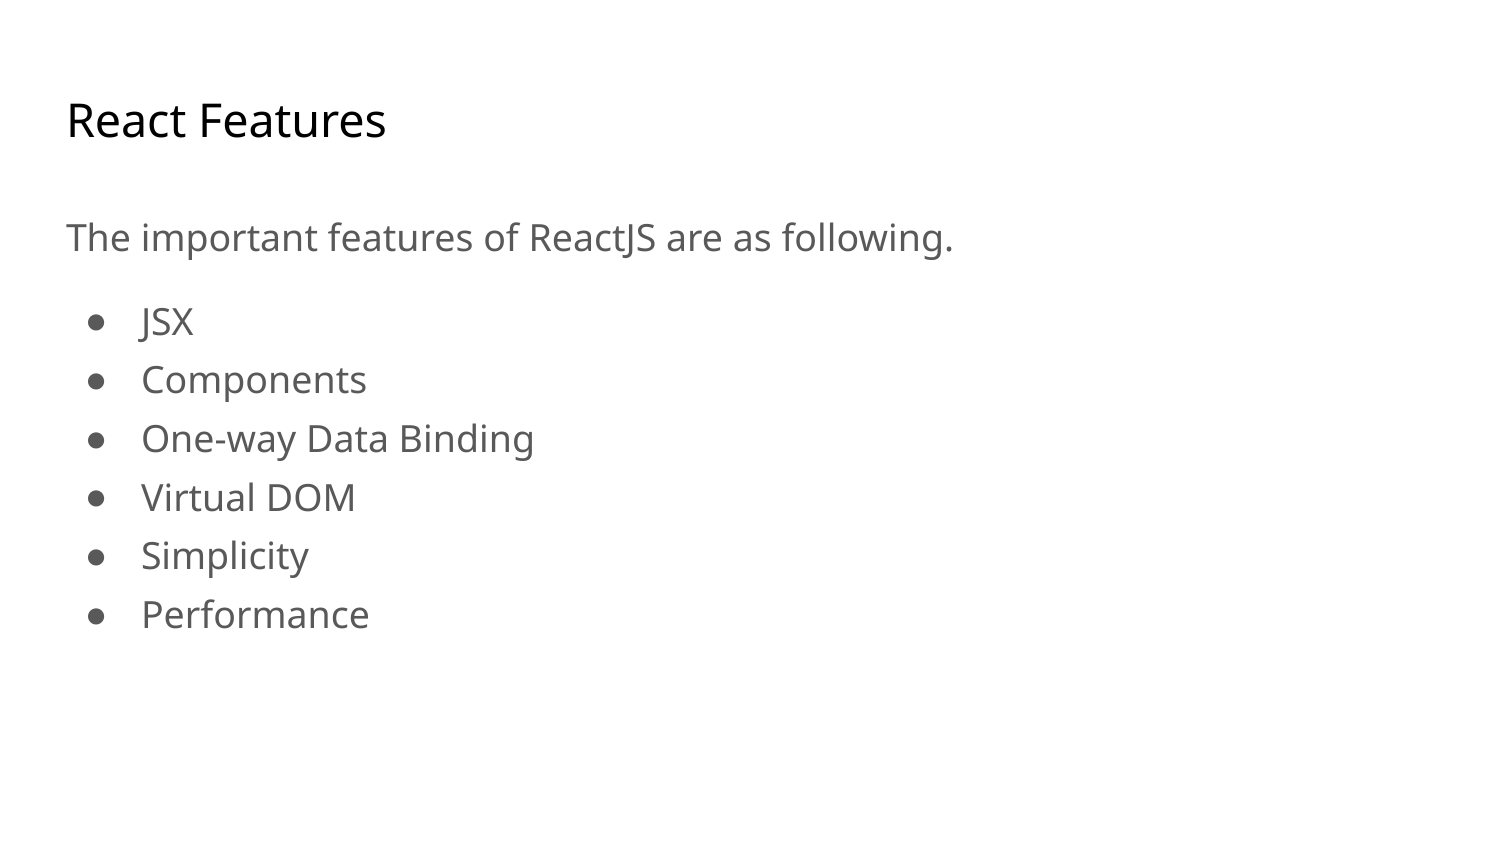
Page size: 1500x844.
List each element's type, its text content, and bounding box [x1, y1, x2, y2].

list The important features of ReactJS are as following. JSX Components One-way Data Binding Virtual DOM Simplicity Performance [51, 189, 1449, 750]
title React Features [51, 72, 1449, 167]
